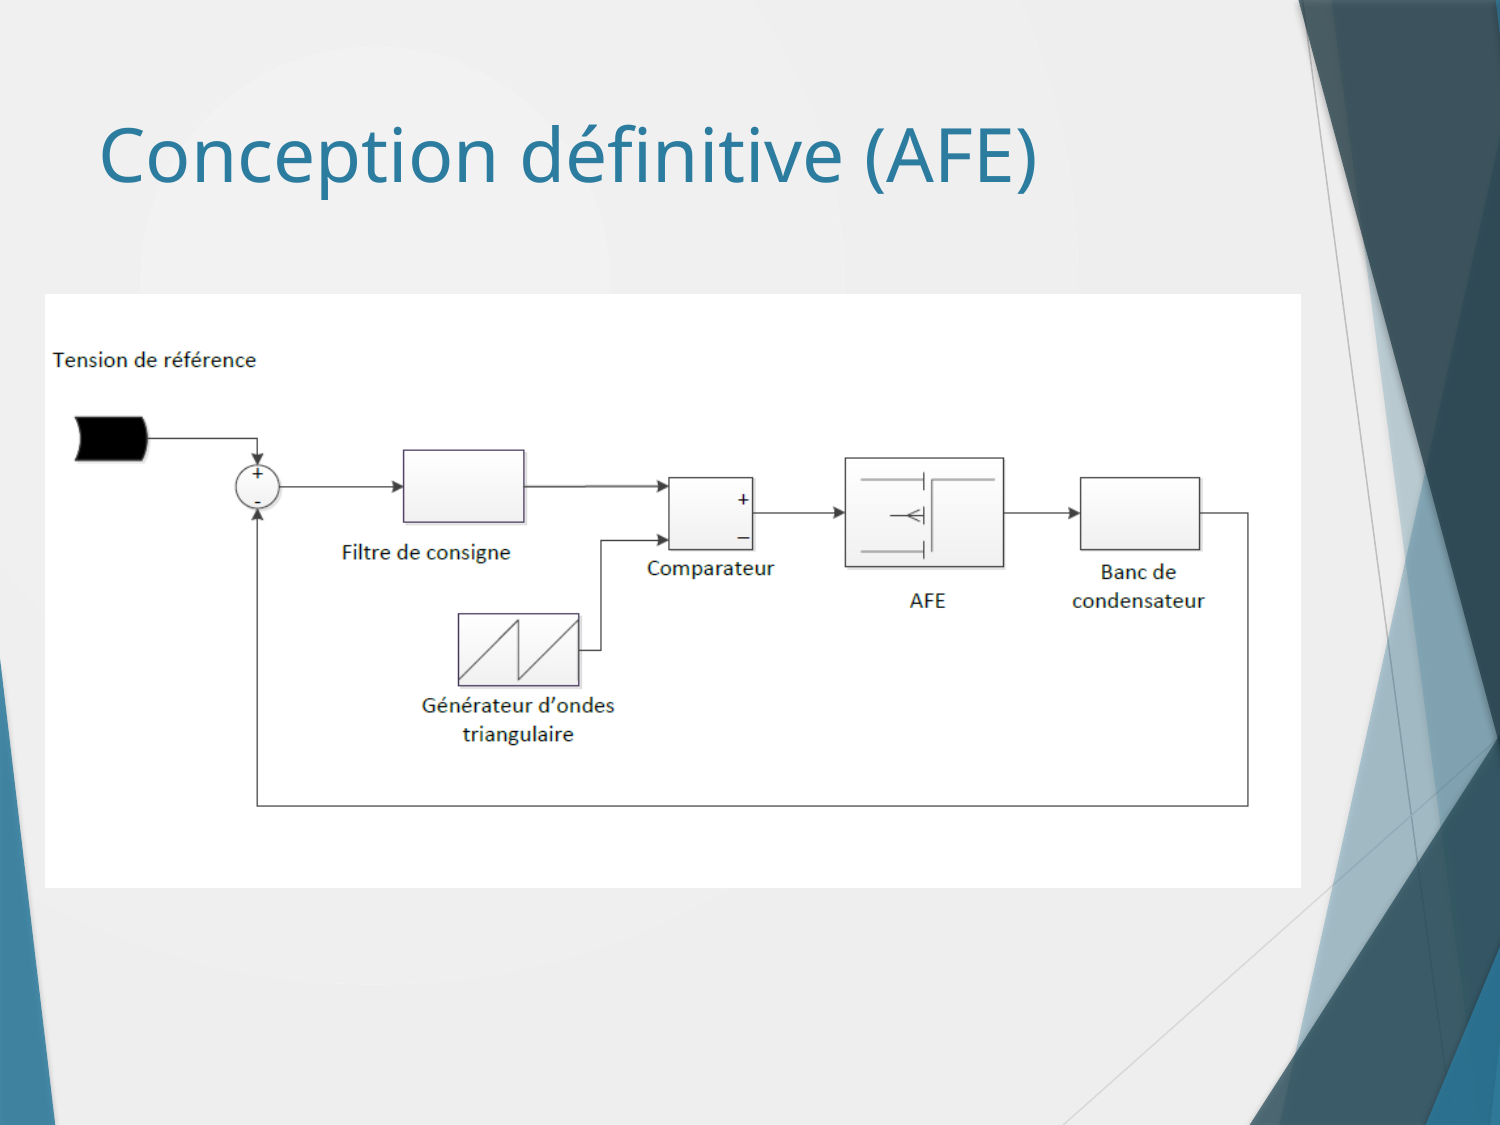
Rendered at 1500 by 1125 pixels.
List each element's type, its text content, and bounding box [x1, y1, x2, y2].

picture [45, 294, 1301, 888]
title Conception définitive (AFE) [83, 99, 1141, 293]
